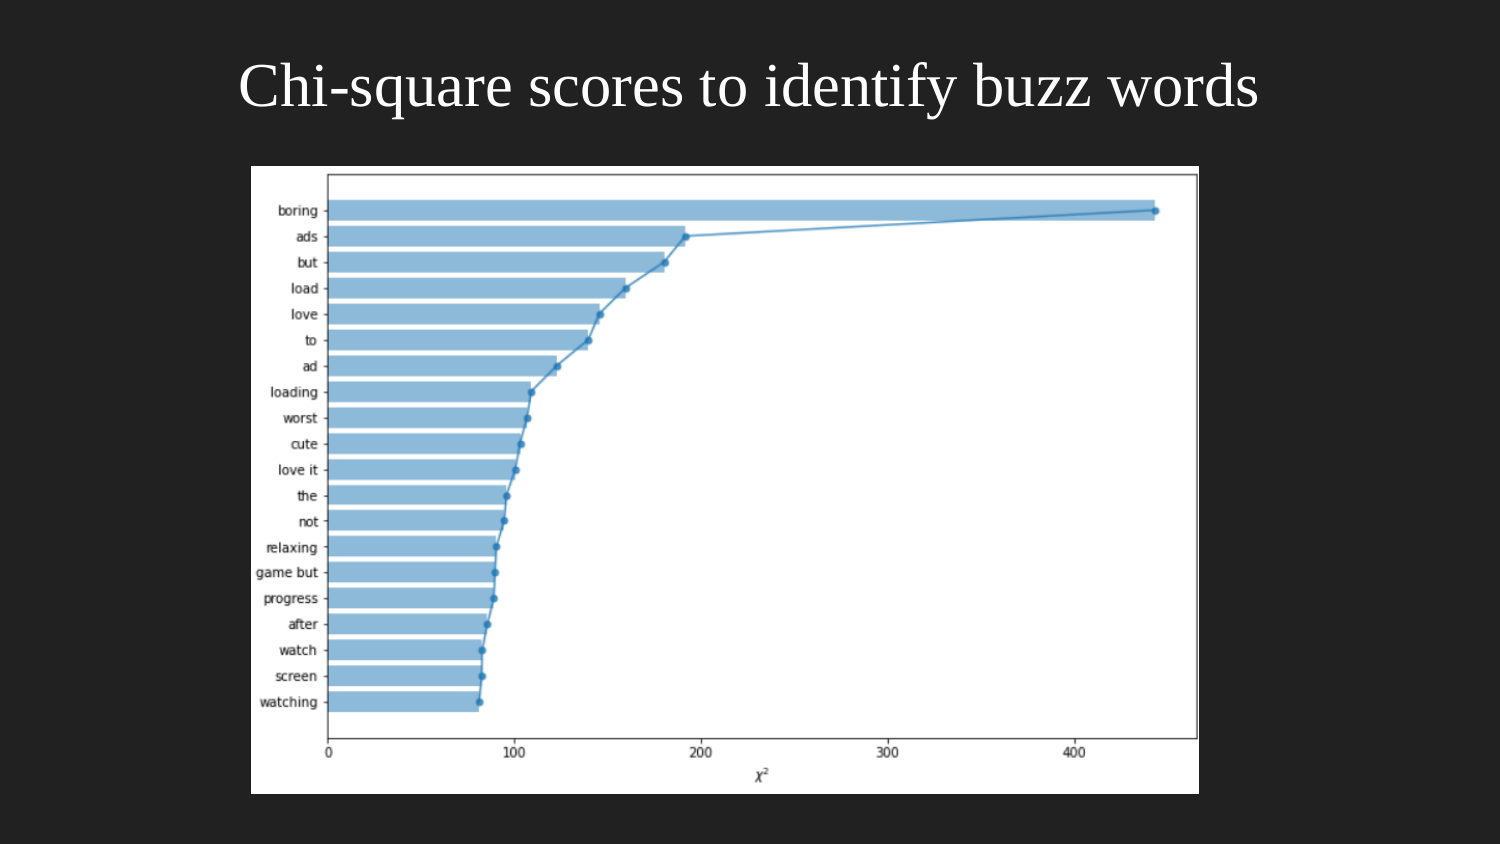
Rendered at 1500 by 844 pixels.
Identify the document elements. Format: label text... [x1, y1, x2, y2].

title Chi-square scores to identify buzz words [51, 29, 1449, 124]
picture [251, 166, 1200, 794]
